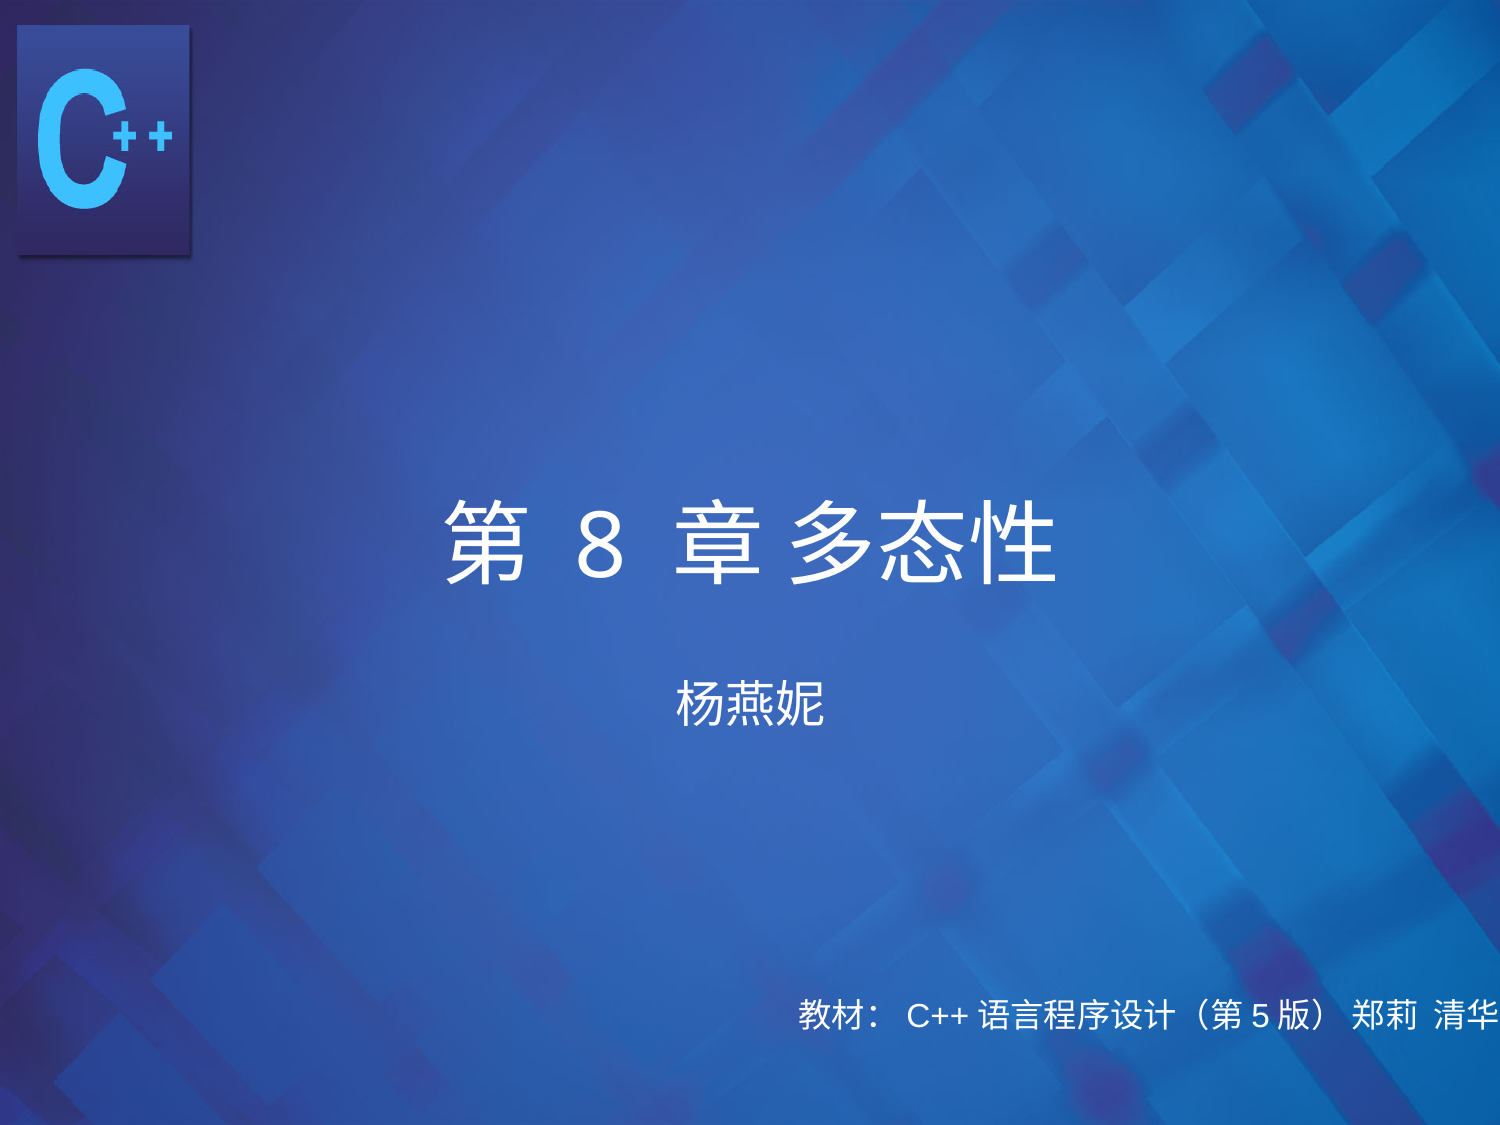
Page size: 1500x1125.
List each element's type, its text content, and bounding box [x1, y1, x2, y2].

text_box 教材：C++语言程序设计（第5版） 郑莉 清华大学出版社 [773, 986, 1500, 1097]
title 第 8 章 多态性 [56, 361, 1444, 603]
picture [0, 0, 1500, 1125]
subtitle 杨燕妮 [343, 664, 1157, 953]
